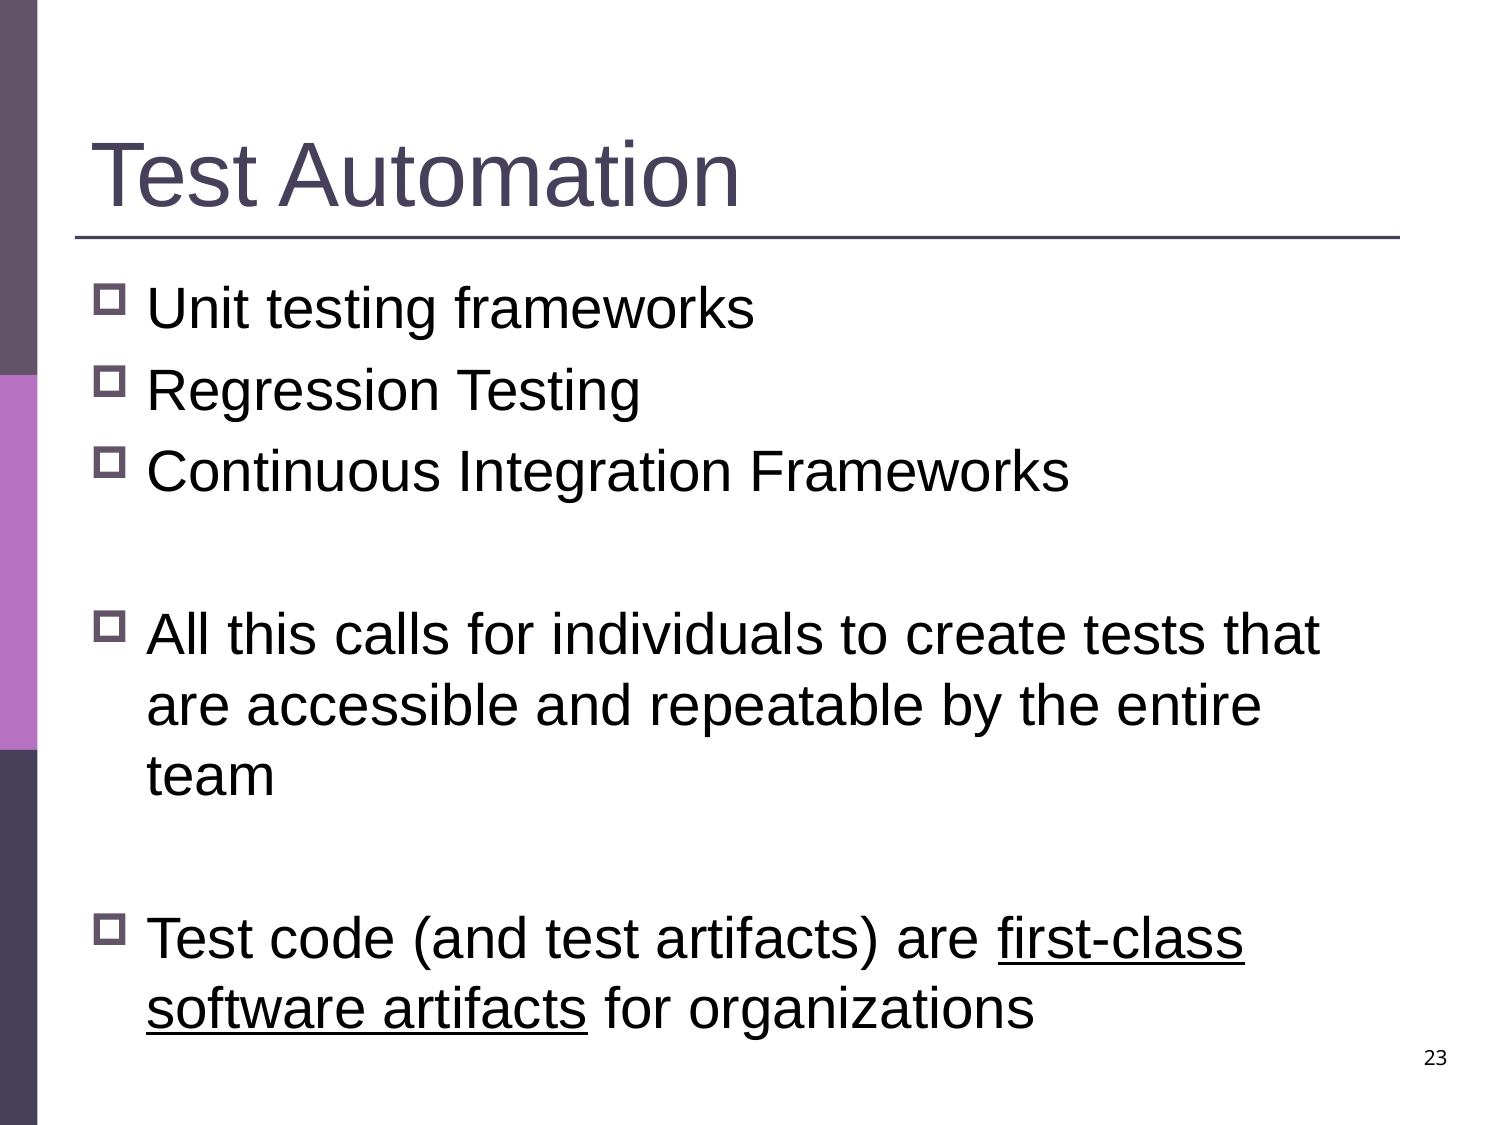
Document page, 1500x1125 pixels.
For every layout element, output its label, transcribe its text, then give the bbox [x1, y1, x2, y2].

list Unit testing frameworks Regression Testing Continuous Integration Frameworks All this calls for individuals to create tests that are accessible and repeatable by the entire team Test code (and test artifacts) are first-class software artifacts for organizations [75, 262, 1425, 1006]
title Test Automation [75, 45, 1425, 233]
slide_number 23 [1362, 1037, 1463, 1088]
